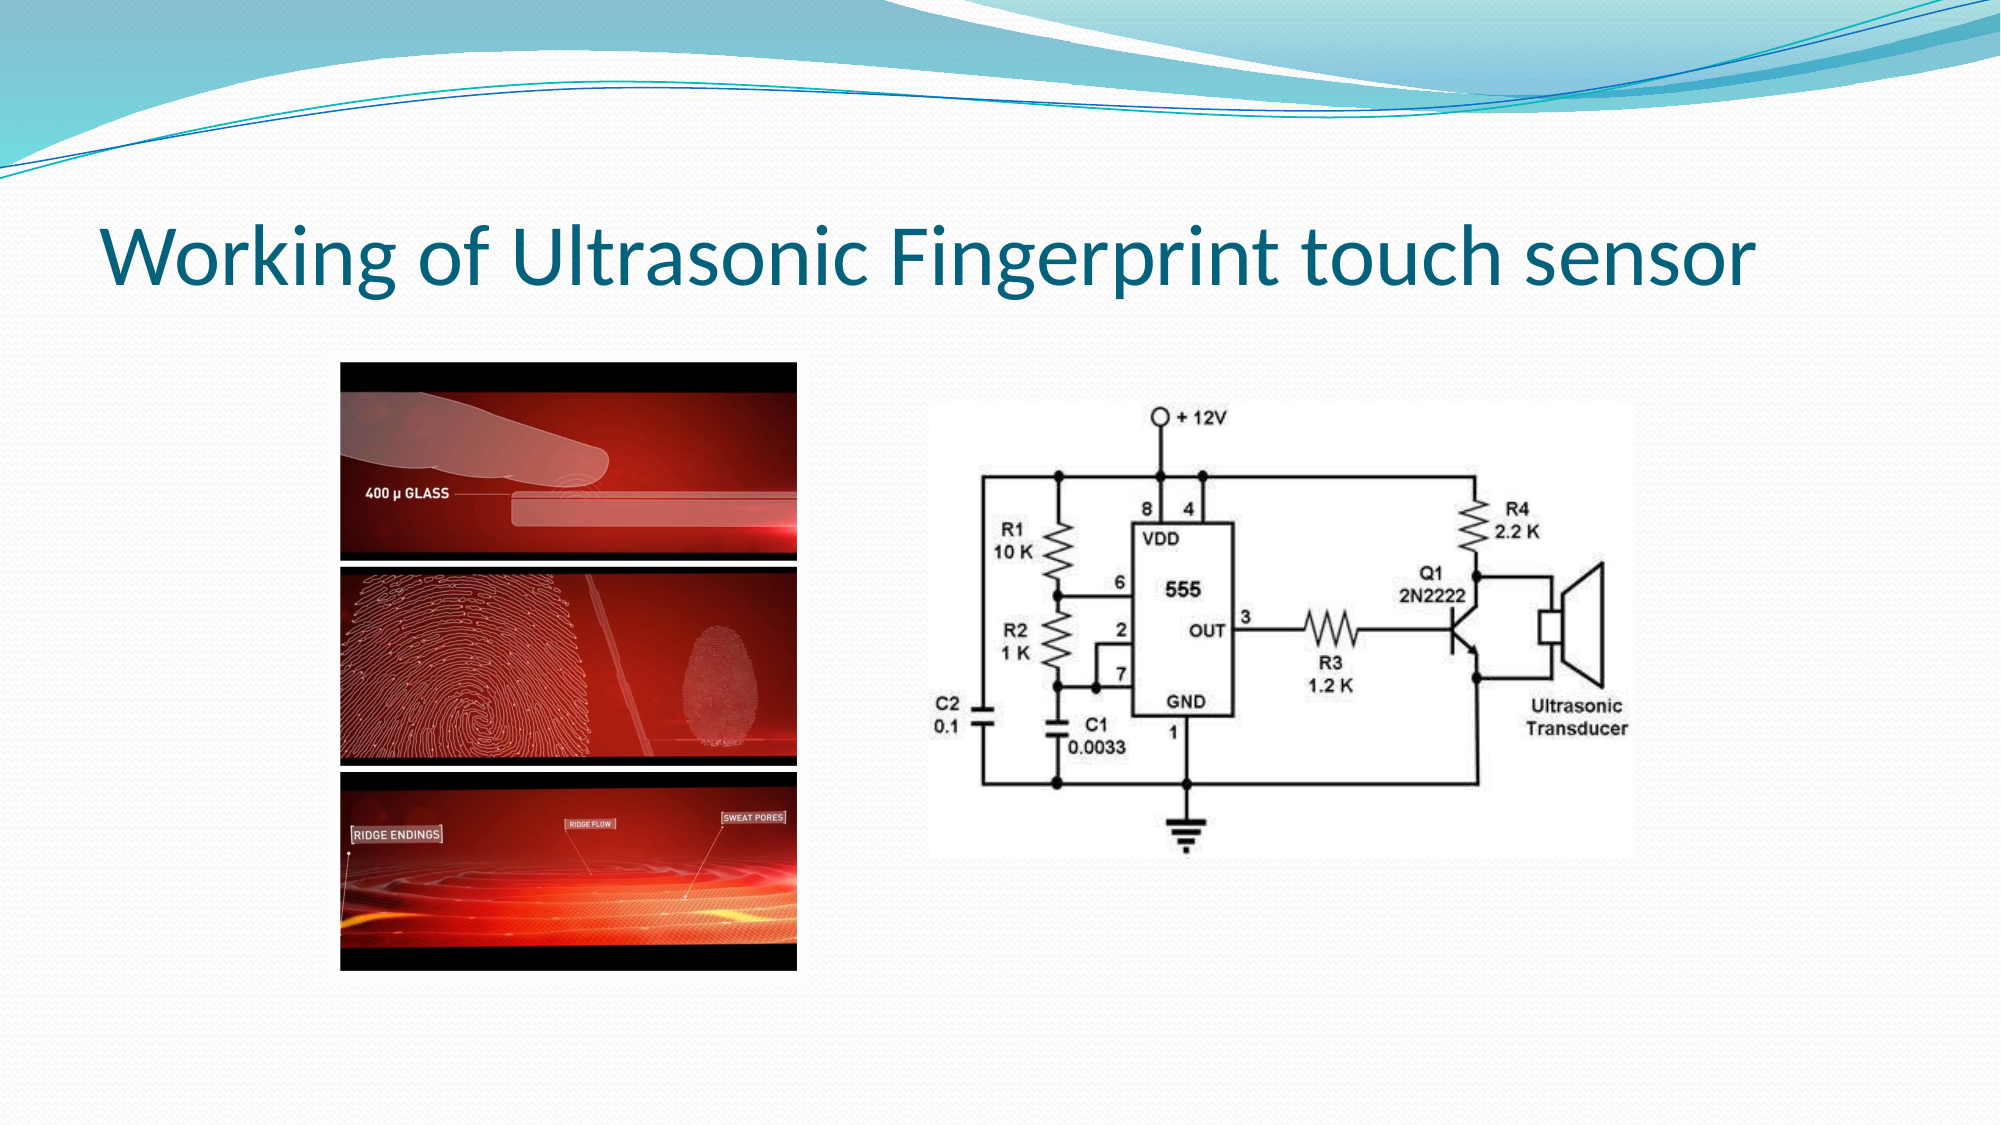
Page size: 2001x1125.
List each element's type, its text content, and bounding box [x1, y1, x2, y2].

title Working of Ultrasonic Fingerprint touch sensor [99, 115, 1900, 303]
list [328, 349, 809, 984]
picture [929, 402, 1633, 860]
